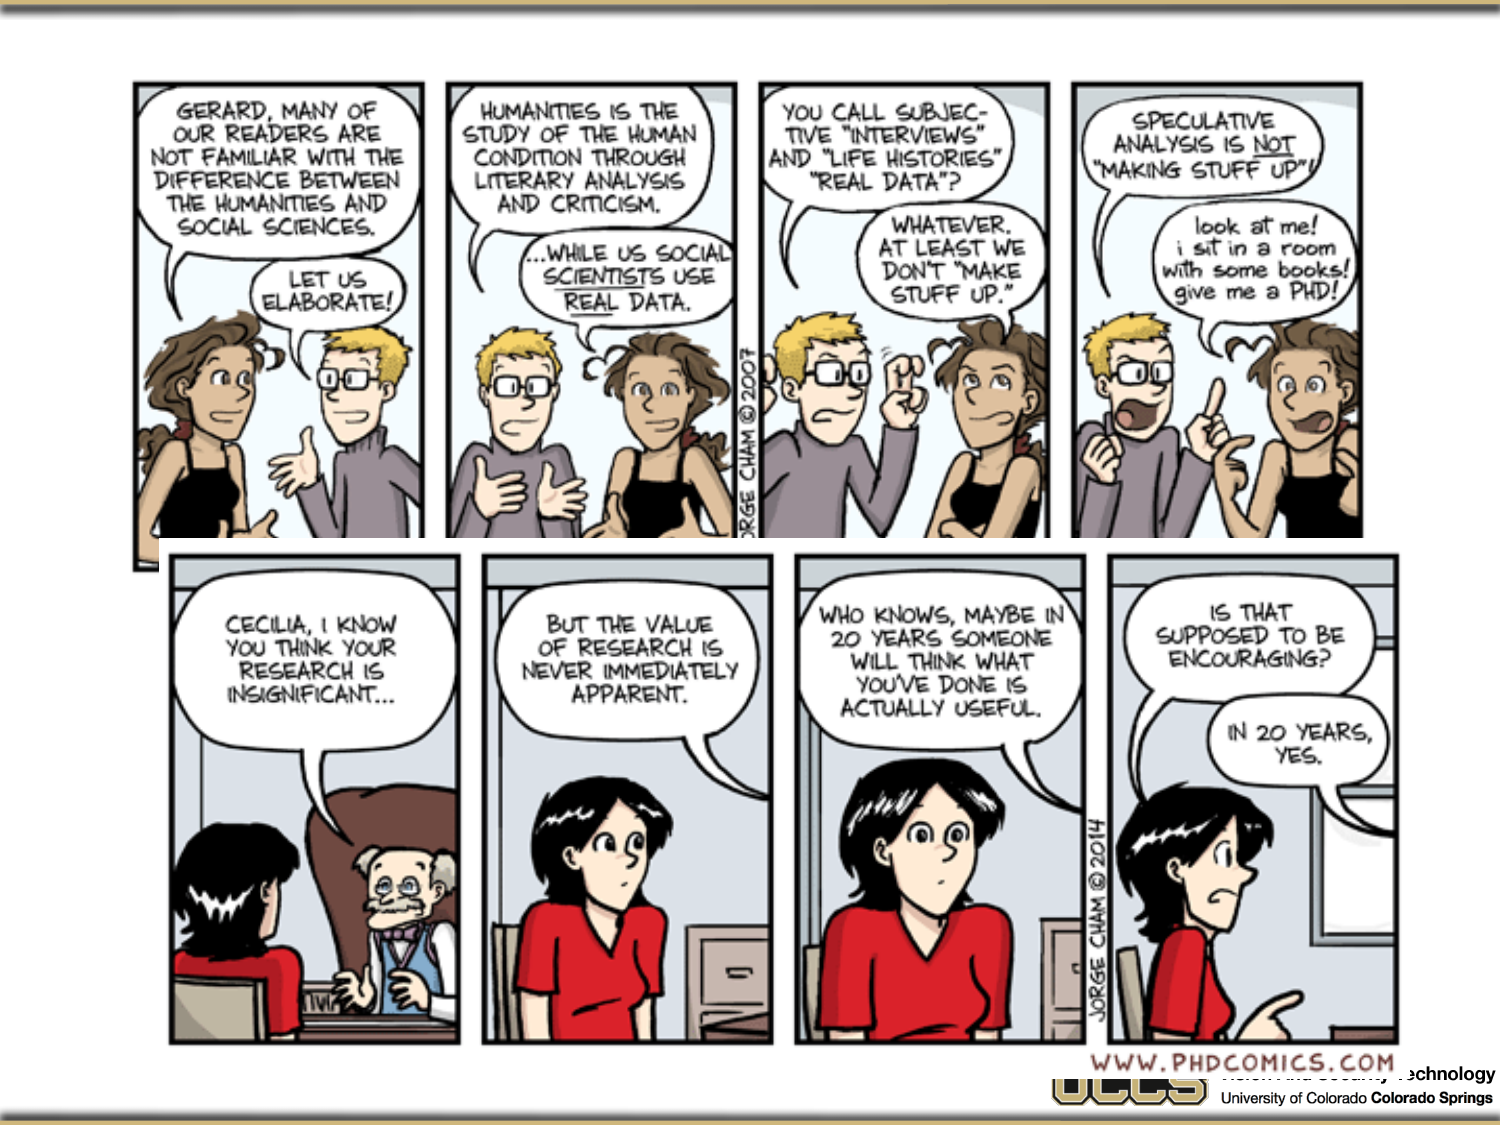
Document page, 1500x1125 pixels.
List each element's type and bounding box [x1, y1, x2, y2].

picture [123, 66, 1500, 1116]
